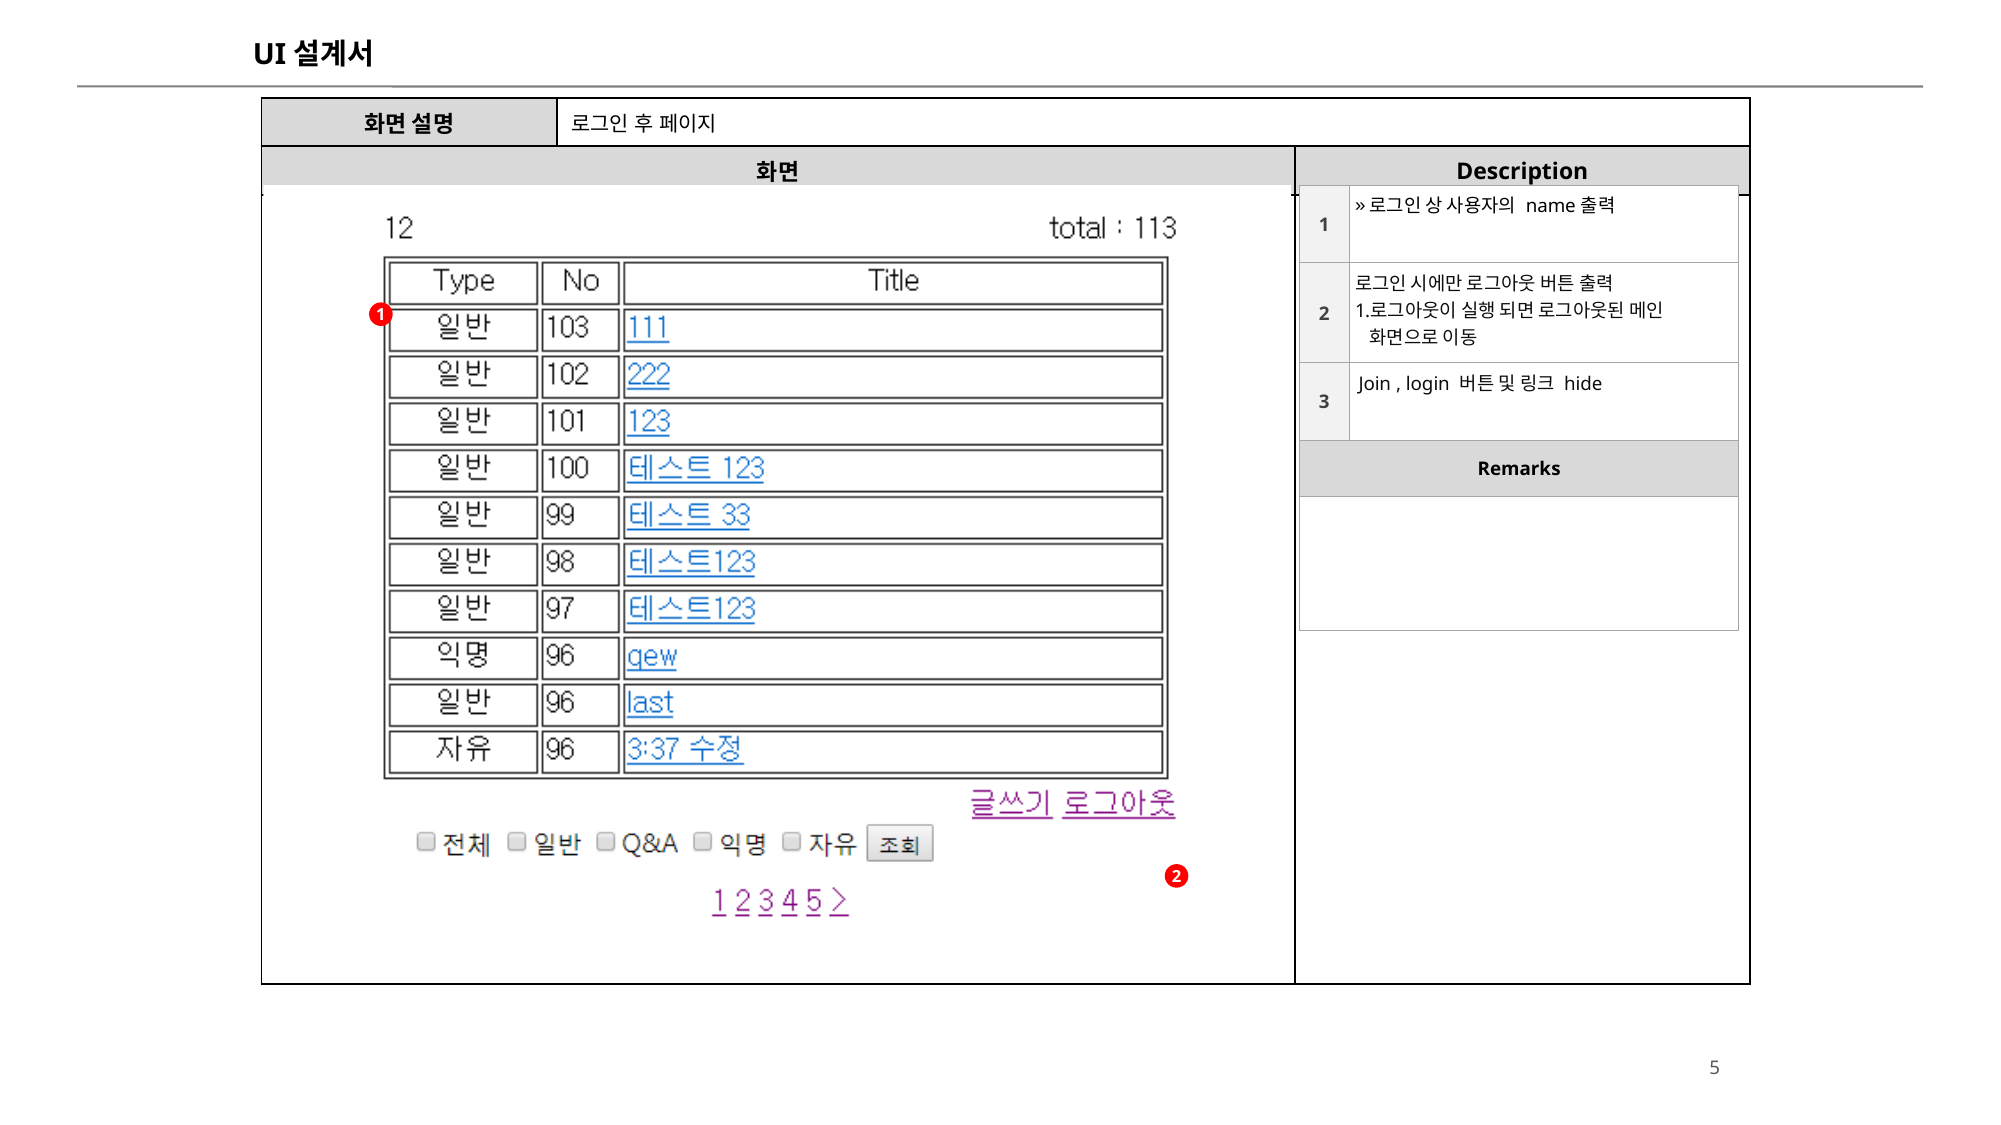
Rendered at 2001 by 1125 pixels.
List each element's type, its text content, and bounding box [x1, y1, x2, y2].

table_header 화면 설명 [262, 107, 556, 145]
slide_number 5 [1355, 1038, 1736, 1099]
title UI설계서 [237, 0, 1287, 107]
table_cell [1300, 497, 1738, 630]
table_header 1 [1300, 186, 1349, 262]
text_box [263, 185, 1292, 965]
table_cell 2 [1300, 263, 1349, 362]
table_cell 3 [1300, 363, 1349, 440]
table_cell Description [1296, 147, 1749, 194]
table_cell 화면 [262, 147, 1294, 194]
table_header 로그인 후 페이지 [558, 99, 1749, 145]
table_cell [1296, 196, 1749, 983]
picture [371, 804, 972, 885]
table_cell Join , login 버튼 및 링크 hide [1350, 363, 1738, 440]
table_cell 로그인 시에만 로그아웃 버튼 출력 로그아웃이 실행 되면 로그아웃된 메인 화면으로 이동 [1350, 263, 1738, 362]
table_header 로그인 상 사용자의 name출력 [1350, 186, 1738, 262]
table_cell Remarks [1300, 441, 1738, 496]
table_cell [262, 196, 1294, 983]
